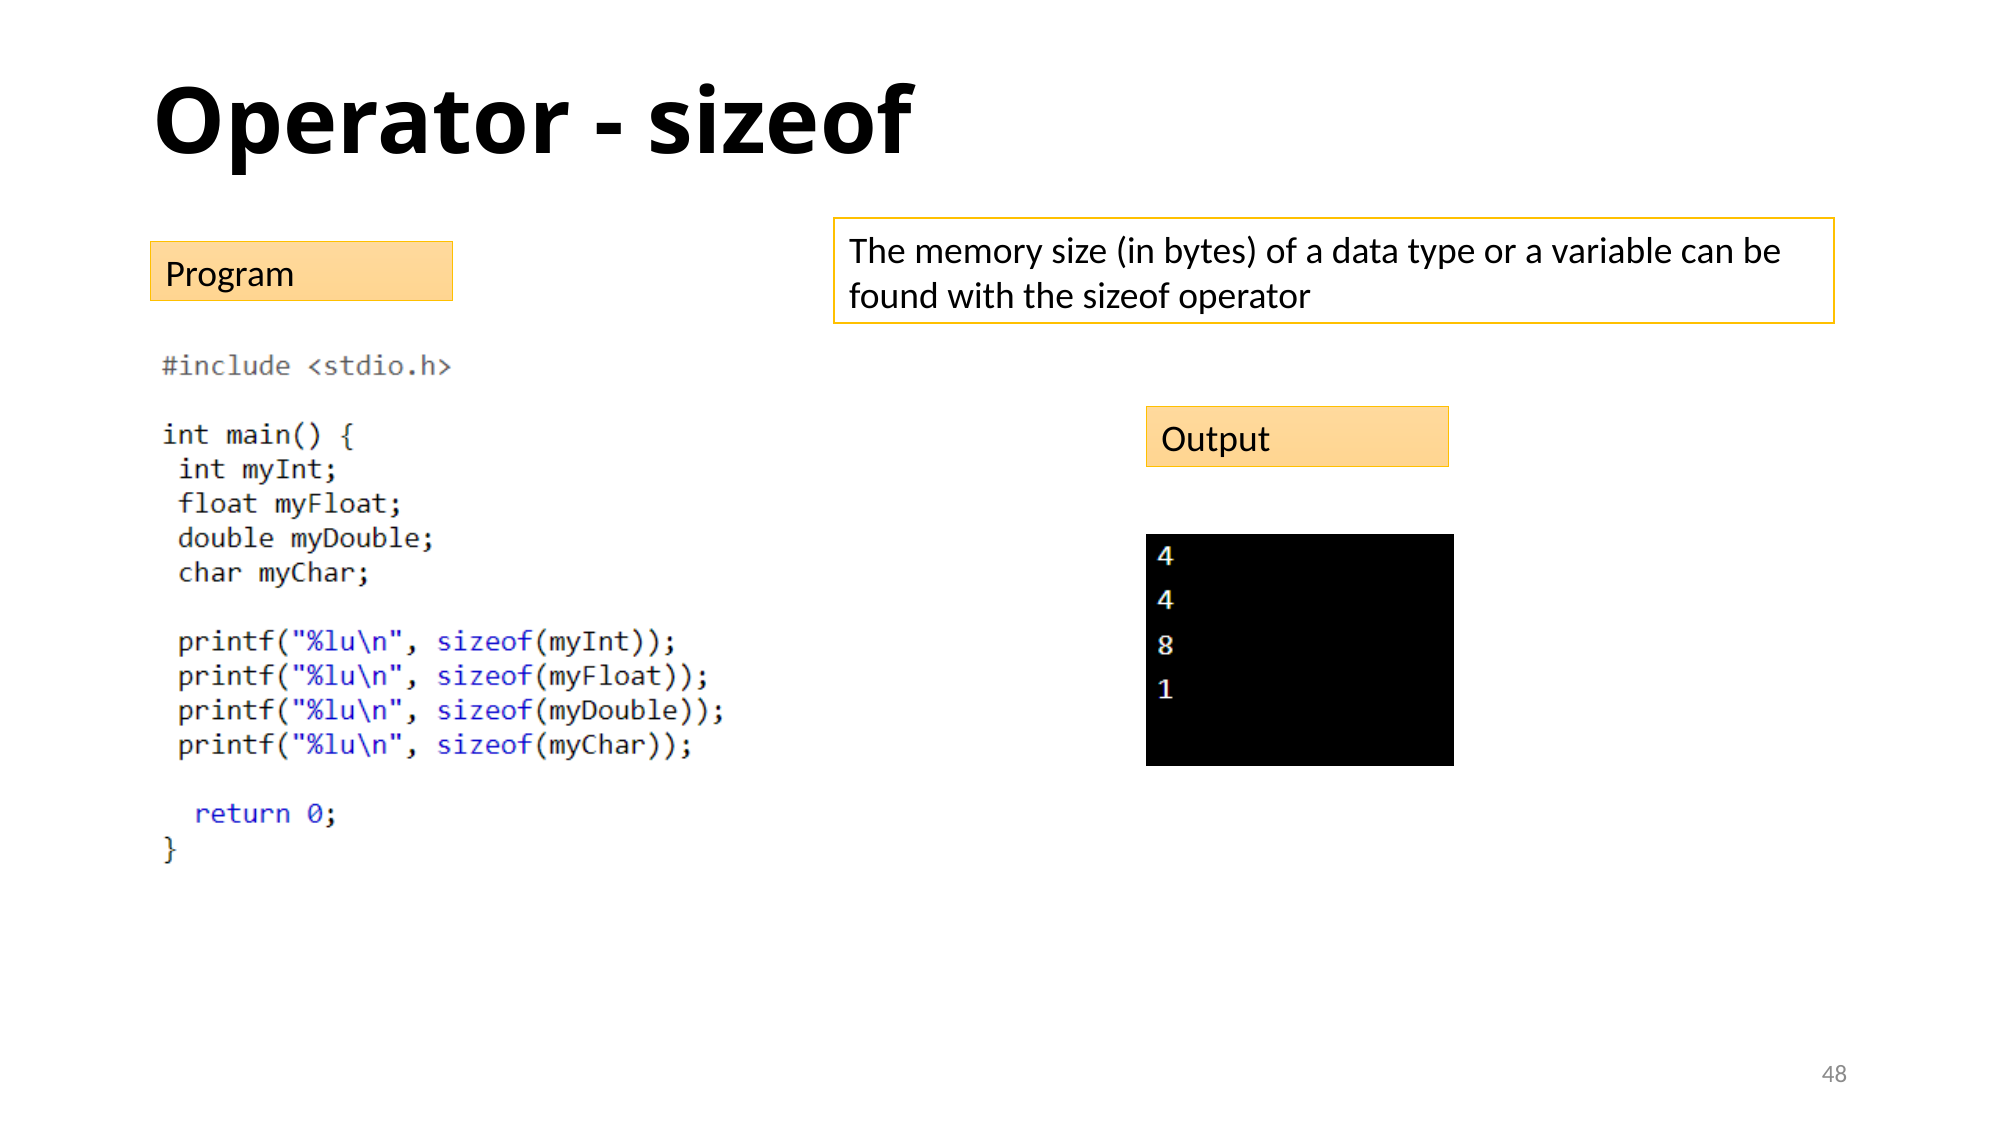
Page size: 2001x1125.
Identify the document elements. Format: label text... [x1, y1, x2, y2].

text_box Output [1146, 406, 1449, 467]
slide_number 48 [1412, 1042, 1863, 1103]
text_box Program [150, 241, 453, 301]
title Operator - sizeof [137, 59, 1863, 188]
picture [150, 336, 742, 884]
text_box The memory size (in bytes) of a data type or a variable can be found with the sizeof operator [833, 217, 1835, 324]
picture [1146, 534, 1454, 766]
